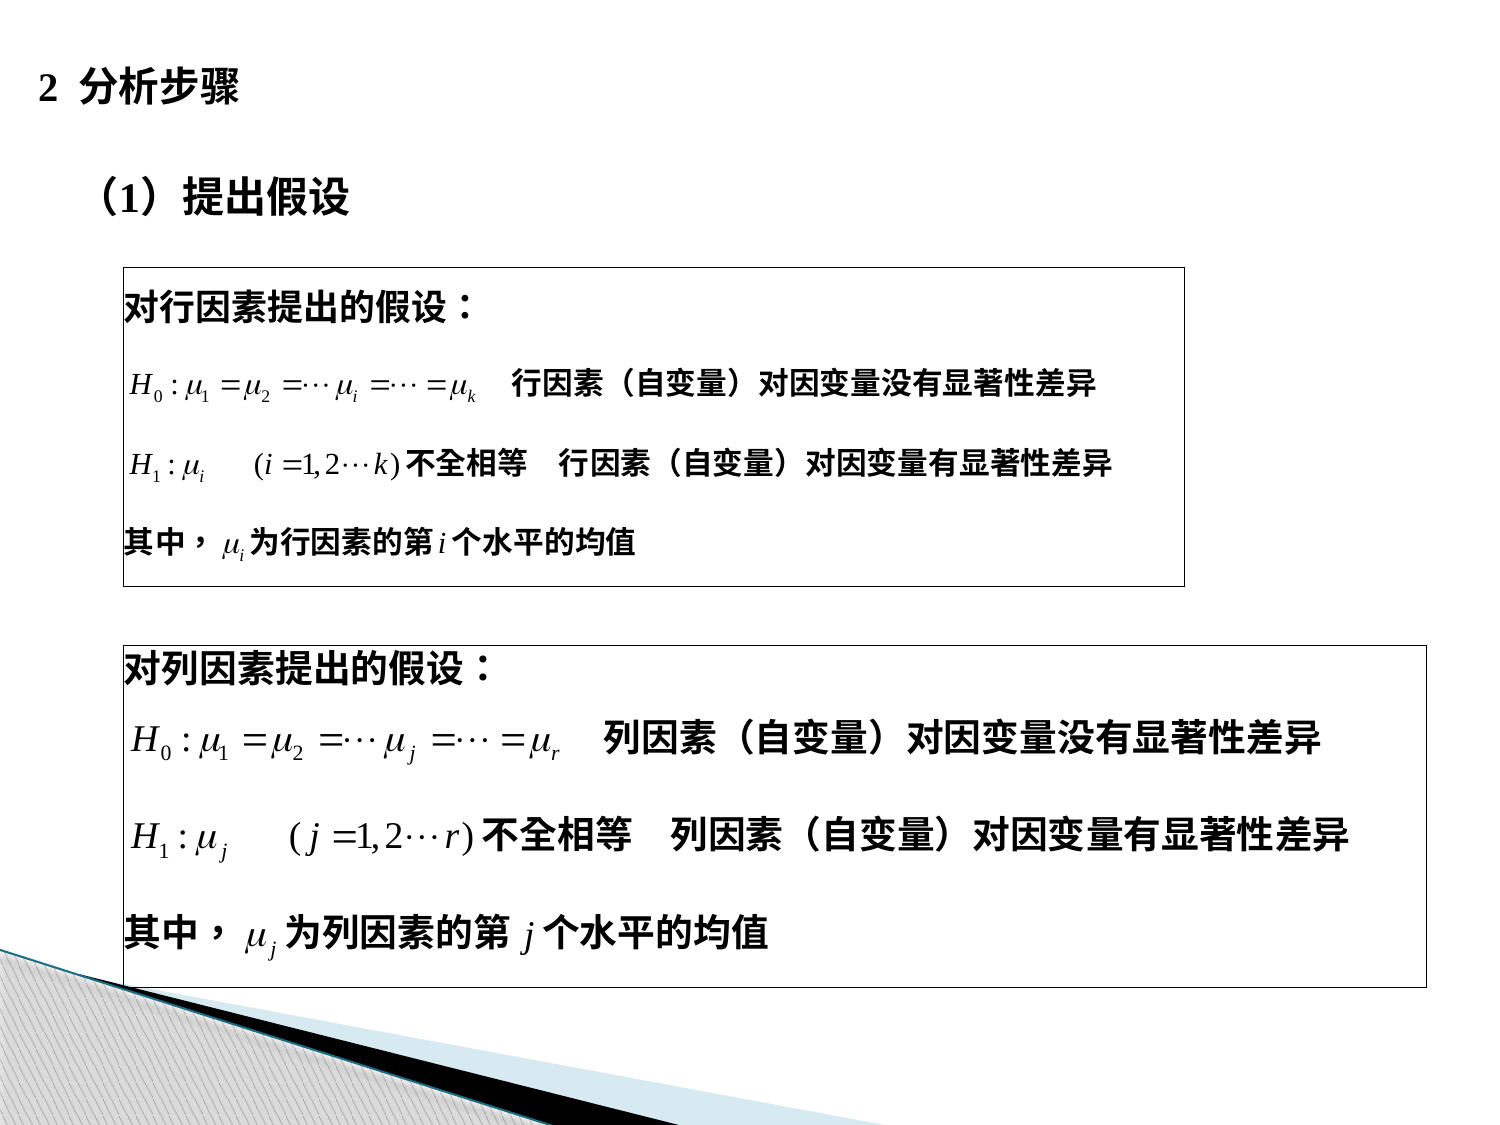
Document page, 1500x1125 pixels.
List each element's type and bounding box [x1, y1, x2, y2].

picture [123, 644, 1427, 988]
picture [37, 3, 1325, 245]
picture [123, 266, 1185, 587]
